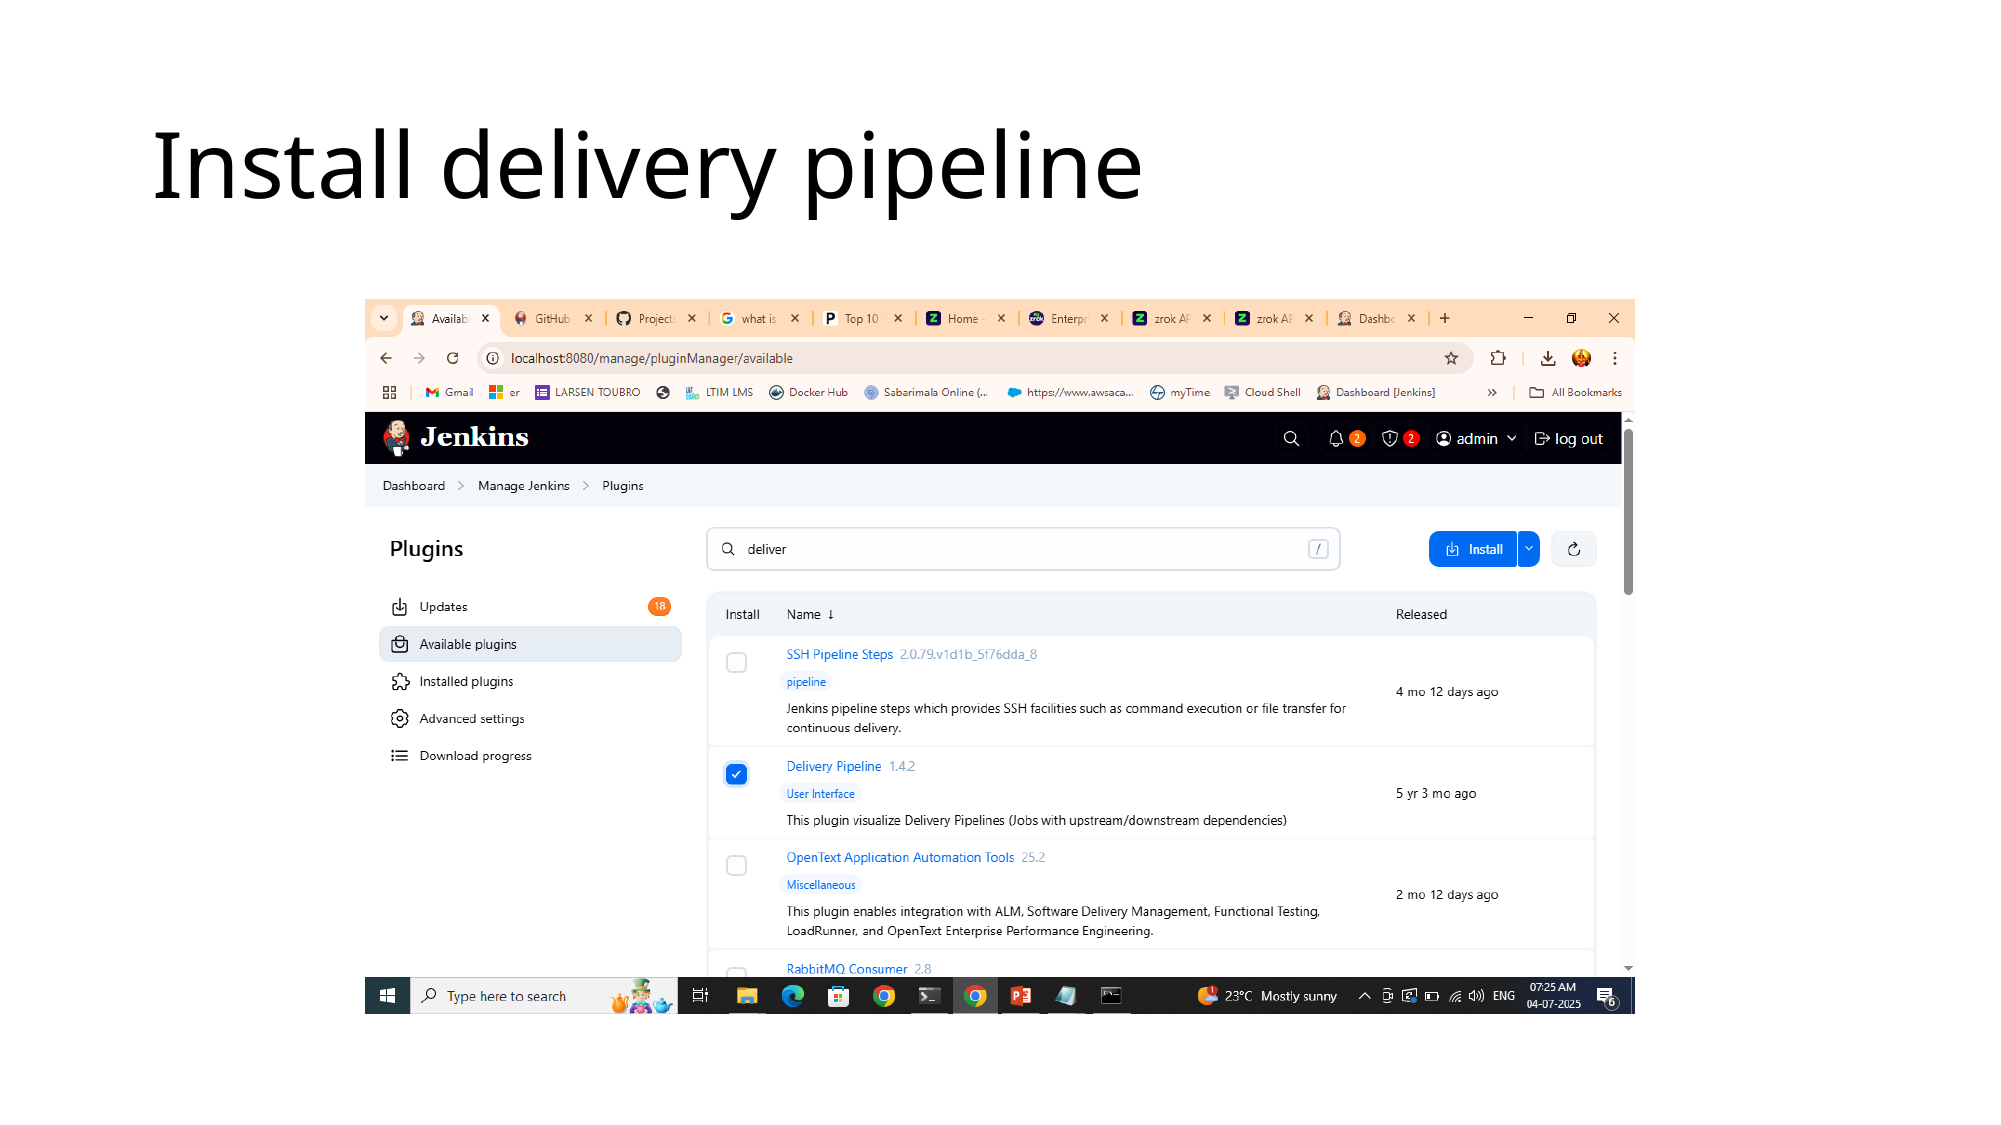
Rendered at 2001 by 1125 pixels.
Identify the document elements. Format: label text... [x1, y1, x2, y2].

title Install delivery pipeline [137, 59, 1863, 278]
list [365, 299, 1635, 1014]
